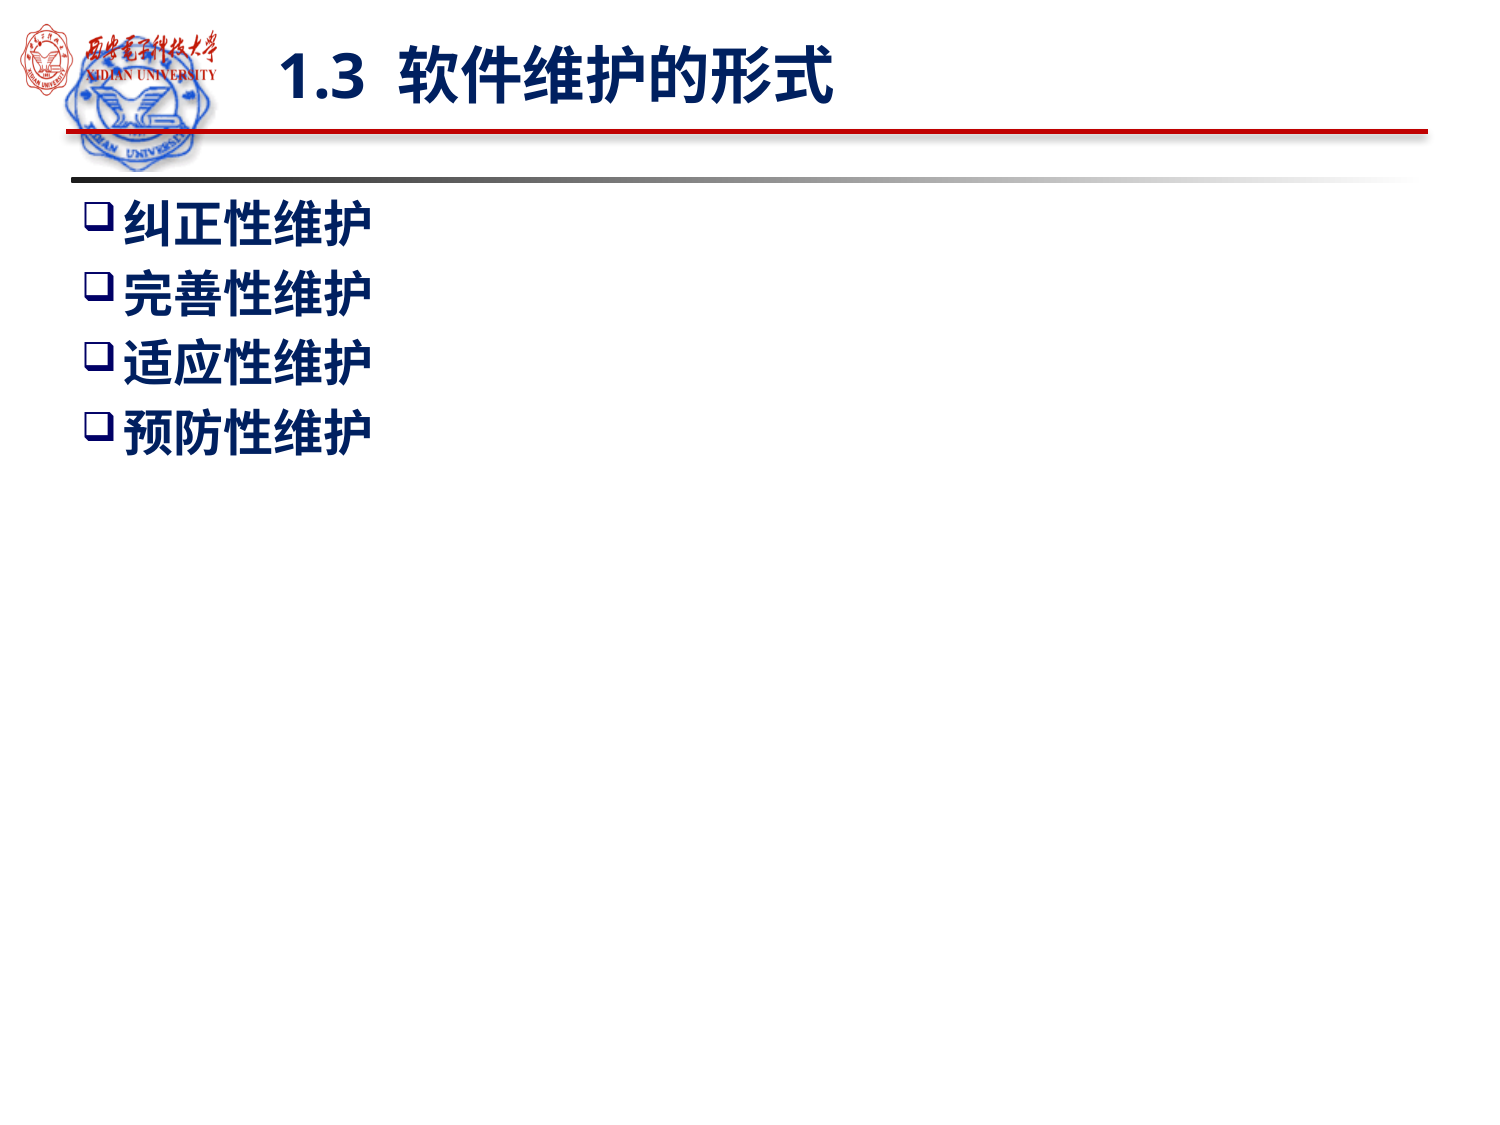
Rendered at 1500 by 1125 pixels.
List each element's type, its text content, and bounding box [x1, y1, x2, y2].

title 1.3 软件维护的形式 [262, 27, 1411, 119]
list 纠正性维护 完善性维护 适应性维护 预防性维护 [66, 184, 1411, 1012]
picture [19, 21, 225, 172]
